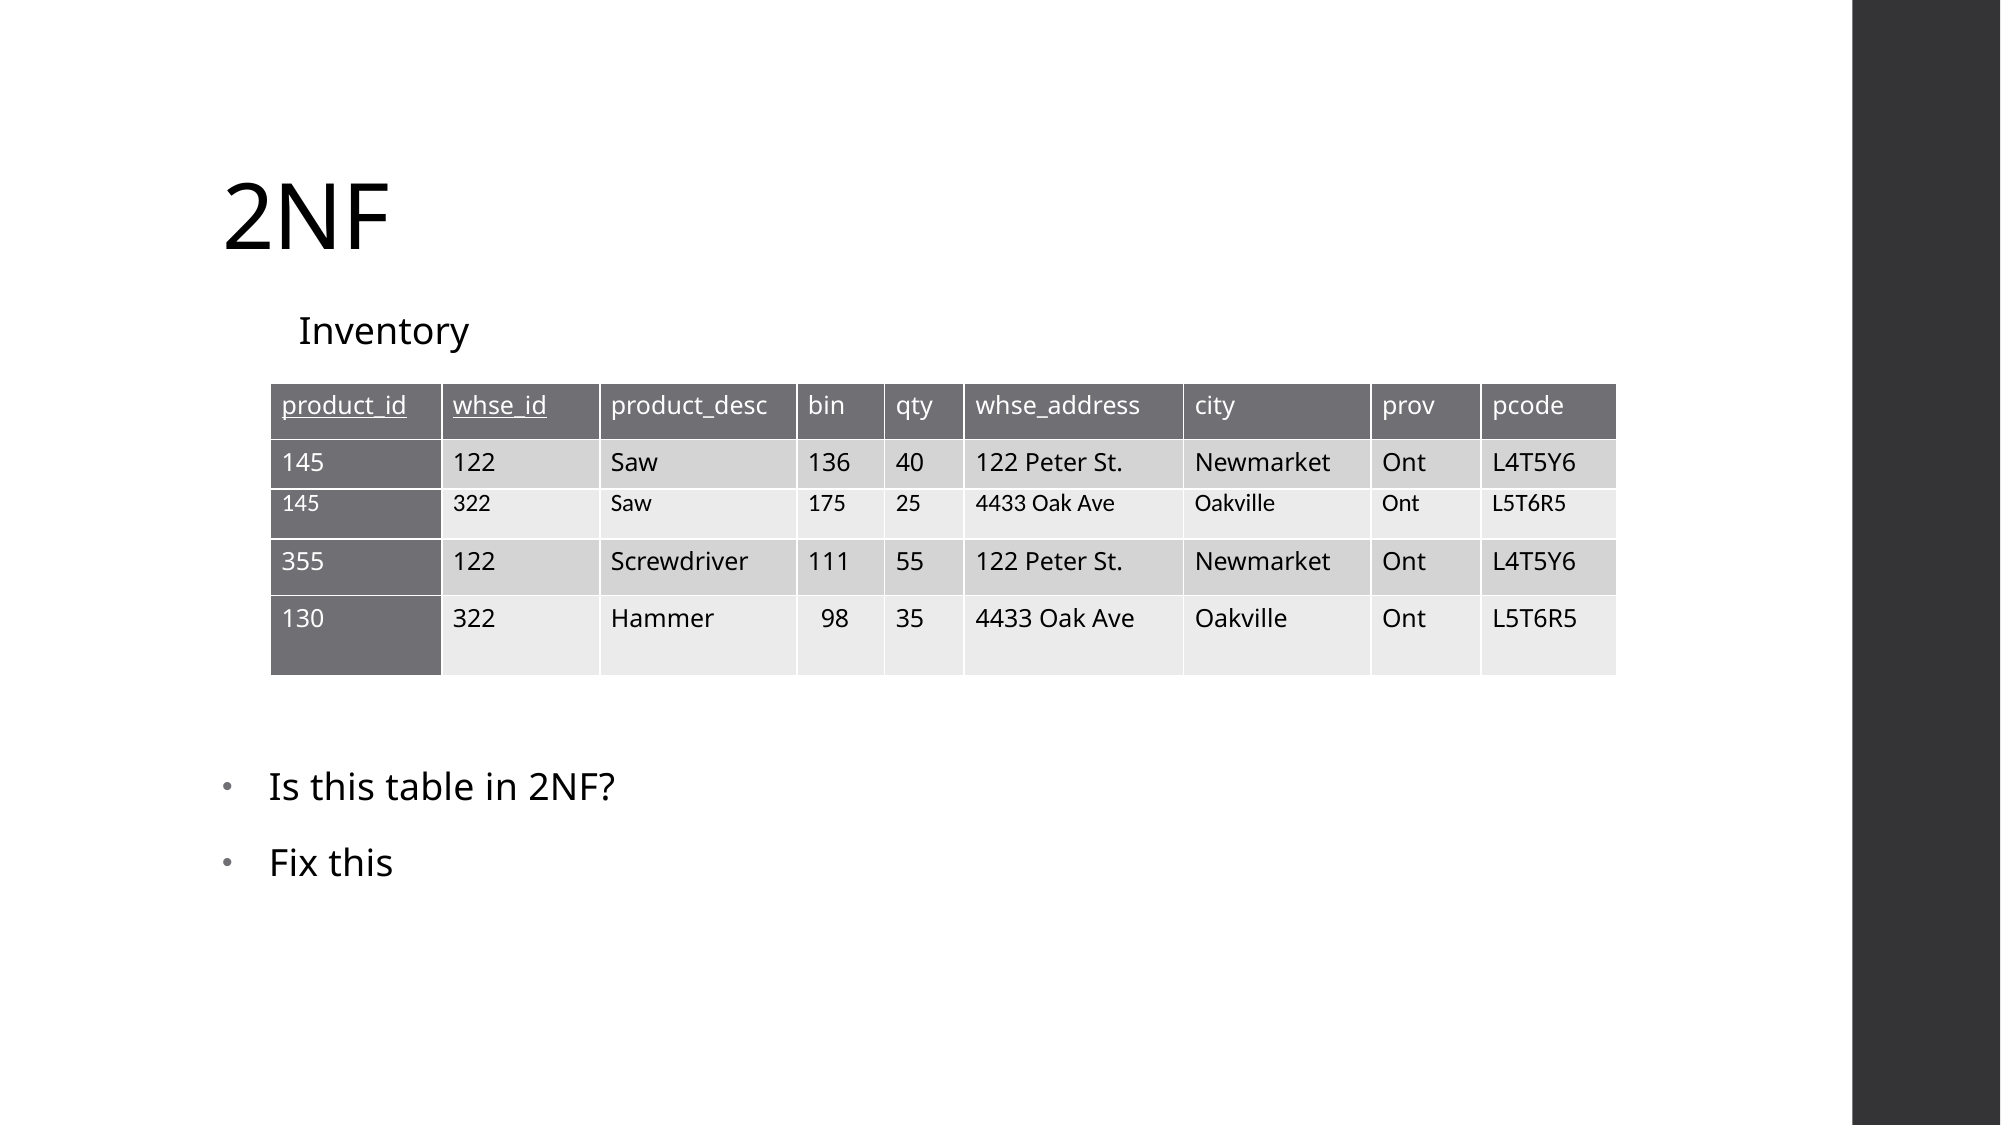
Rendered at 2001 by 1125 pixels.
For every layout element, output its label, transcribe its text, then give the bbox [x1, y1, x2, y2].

table_cell Screwdriver [601, 540, 796, 595]
table_cell 136 [798, 440, 884, 488]
table_cell Newmarket [1184, 540, 1370, 595]
table_cell 145 [271, 440, 441, 488]
table_cell 175 [798, 490, 884, 538]
table_cell L5T6R5 [1482, 596, 1616, 675]
table_cell L5T6R5 [1482, 490, 1616, 538]
table_cell Saw [601, 490, 796, 538]
table_header product_id [271, 384, 441, 439]
table_cell 130 [271, 596, 441, 675]
table_cell Ont [1372, 490, 1480, 538]
table_cell Ont [1372, 540, 1480, 595]
table_header product_desc [601, 384, 796, 439]
text_box Inventory [284, 299, 485, 360]
table_cell Ont [1372, 596, 1480, 675]
table_cell 322 [443, 490, 599, 538]
table_cell Hammer [601, 596, 796, 675]
table_cell 25 [885, 490, 963, 538]
table_cell 145 [271, 490, 441, 538]
table_cell 122 [443, 540, 599, 595]
table_cell Oakville [1184, 596, 1370, 675]
table_cell 355 [271, 540, 441, 595]
table_header qty [885, 384, 963, 439]
table_cell 4433 Oak Ave [965, 490, 1183, 538]
table_header pcode [1482, 384, 1616, 439]
table_cell L4T5Y6 [1482, 440, 1616, 488]
table_header whse_address [965, 384, 1183, 439]
table_cell 111 [798, 540, 884, 595]
table_cell 4433 Oak Ave [965, 596, 1183, 675]
table_cell 40 [885, 440, 963, 488]
table_cell L4T5Y6 [1482, 540, 1616, 595]
table_cell 98 [798, 596, 884, 675]
table_cell 55 [885, 540, 963, 595]
table_header whse_id [443, 384, 599, 439]
table_cell 322 [443, 596, 599, 675]
table_header bin [798, 384, 884, 439]
table_cell 35 [885, 596, 963, 675]
list Is this table in 2NF? Fix this [206, 299, 1617, 1014]
table_cell 122 [443, 440, 599, 488]
table_cell Saw [601, 440, 796, 488]
table_cell Oakville [1184, 490, 1370, 538]
table_cell 122 Peter St. [965, 440, 1183, 488]
title 2NF [206, 60, 1797, 278]
table_cell 122 Peter St. [965, 540, 1183, 595]
table_cell Ont [1372, 440, 1480, 488]
table_header city [1184, 384, 1370, 439]
table_header prov [1372, 384, 1480, 439]
table_cell Newmarket [1184, 440, 1370, 488]
